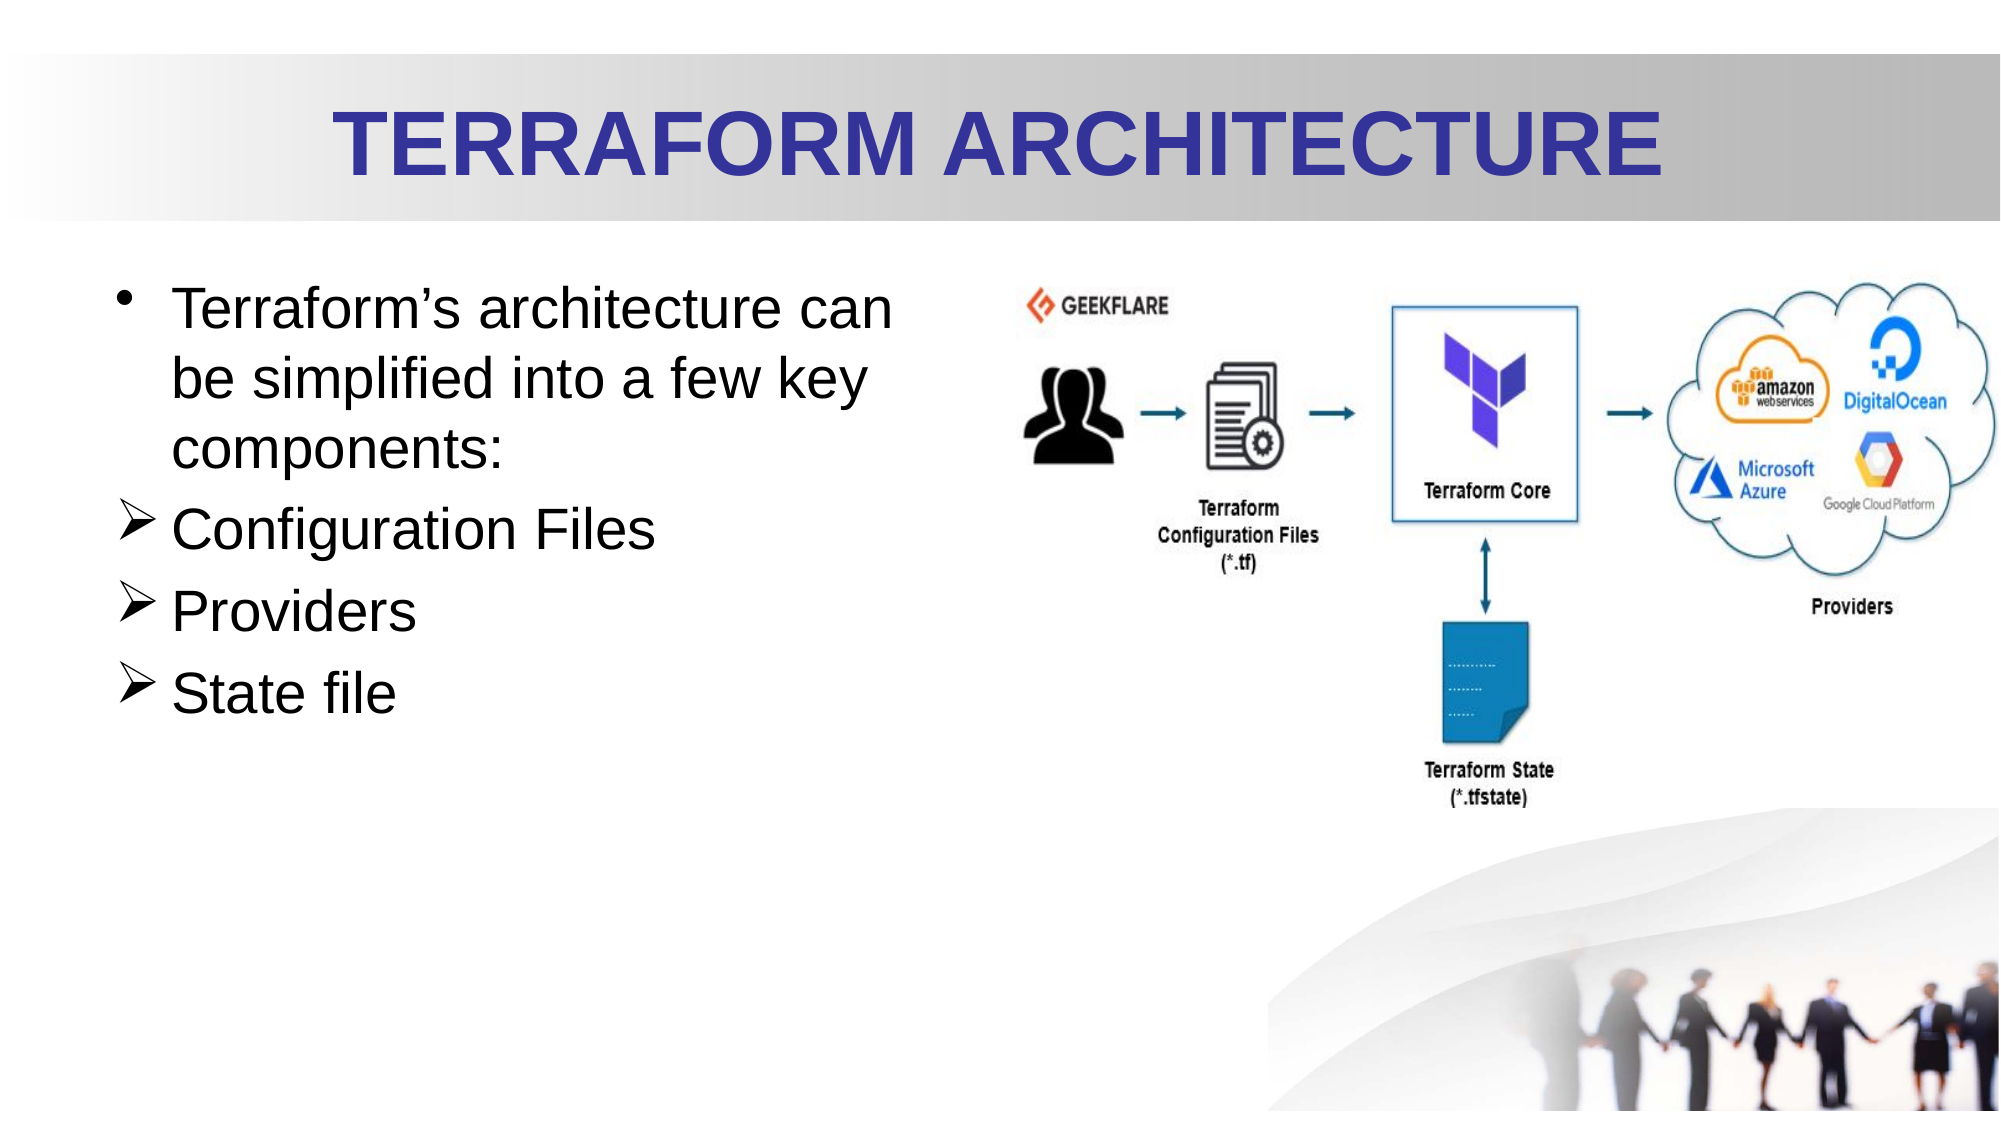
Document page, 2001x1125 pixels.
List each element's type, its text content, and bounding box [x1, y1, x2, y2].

title TERRAFORM ARCHITECTURE [99, 44, 1901, 233]
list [1016, 262, 2000, 808]
list Terraform’s architecture can be simplified into a few key components: Configuration Files Providers State file [99, 262, 984, 1006]
picture [1268, 808, 1999, 1111]
